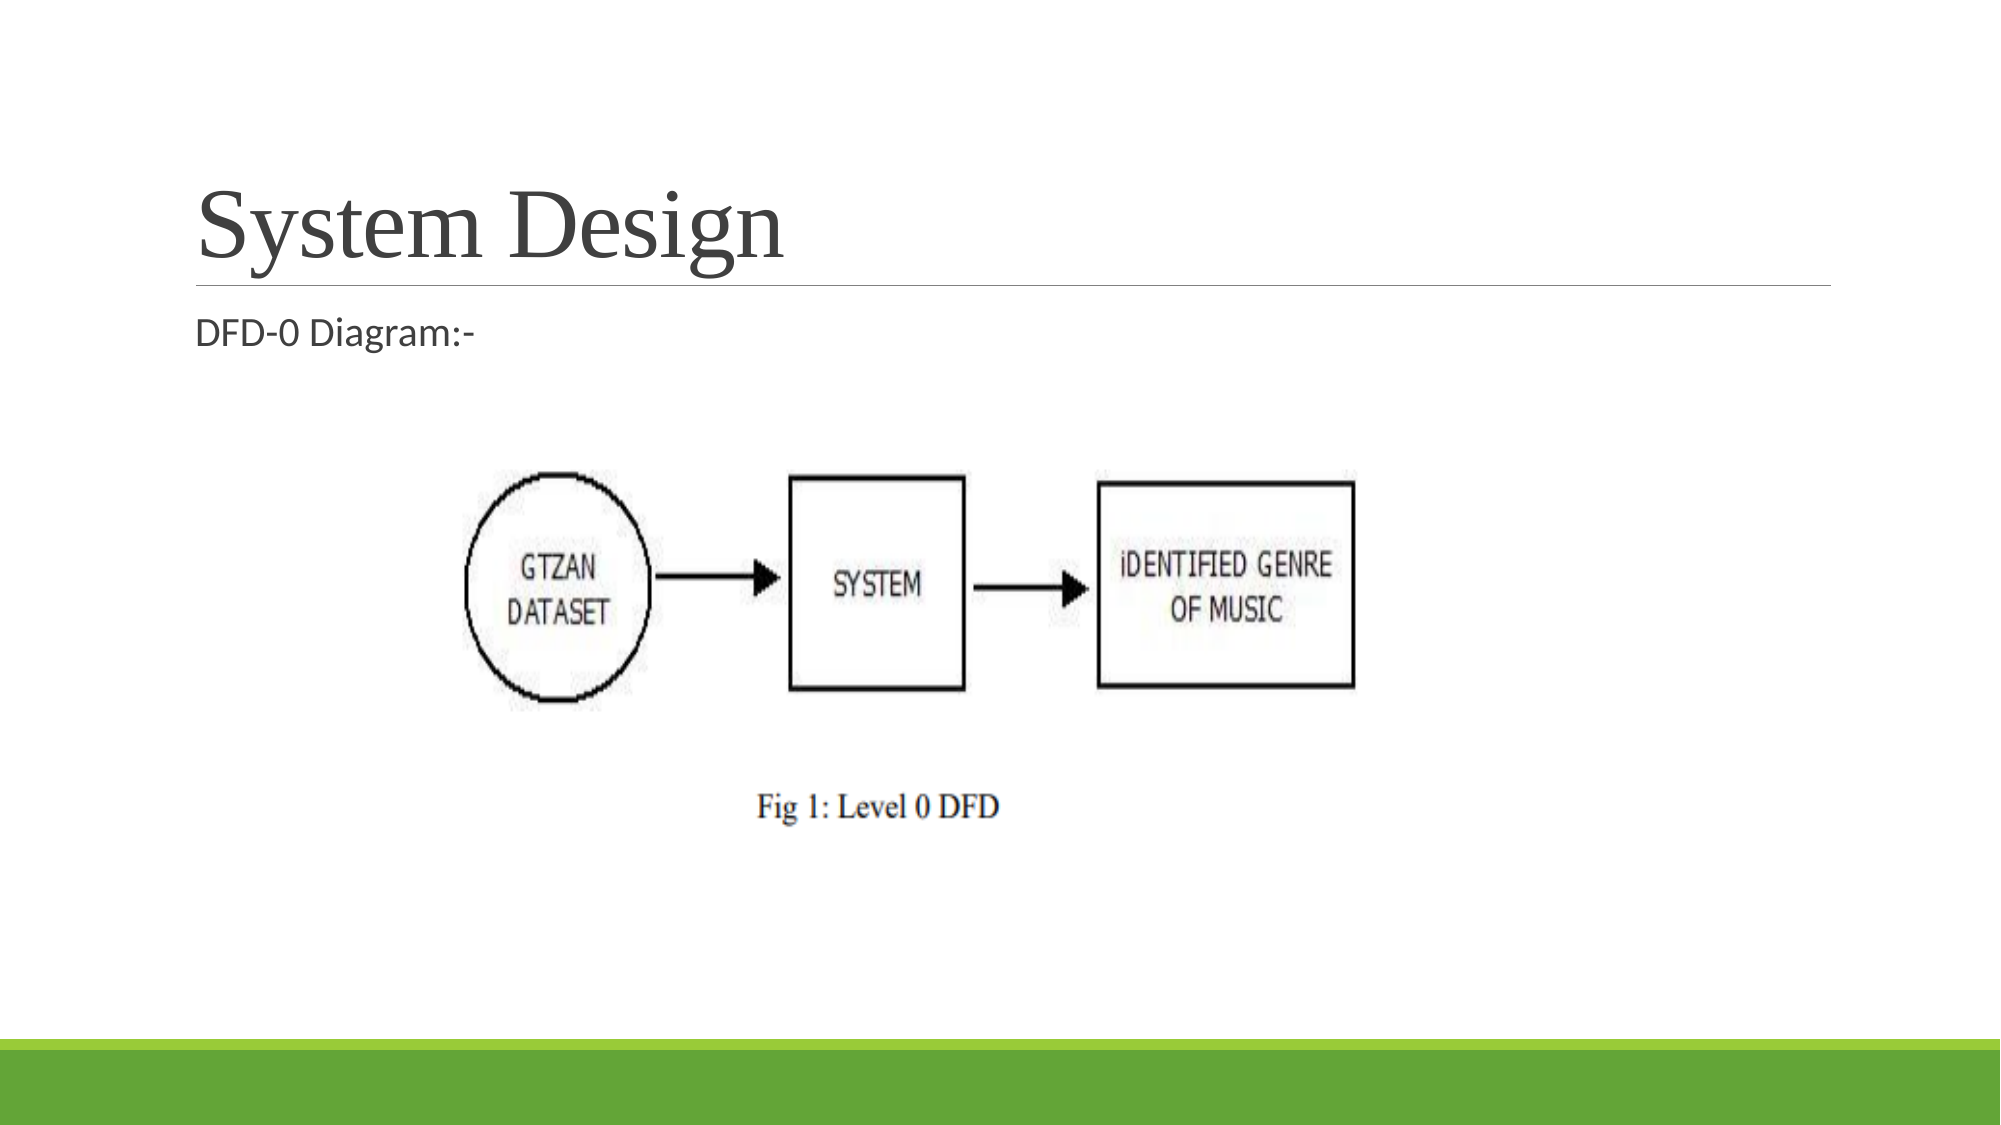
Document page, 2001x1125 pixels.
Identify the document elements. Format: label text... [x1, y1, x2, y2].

picture [411, 394, 1403, 863]
title System Design [180, 47, 1830, 285]
list DFD-0 Diagram:- [180, 302, 1830, 963]
